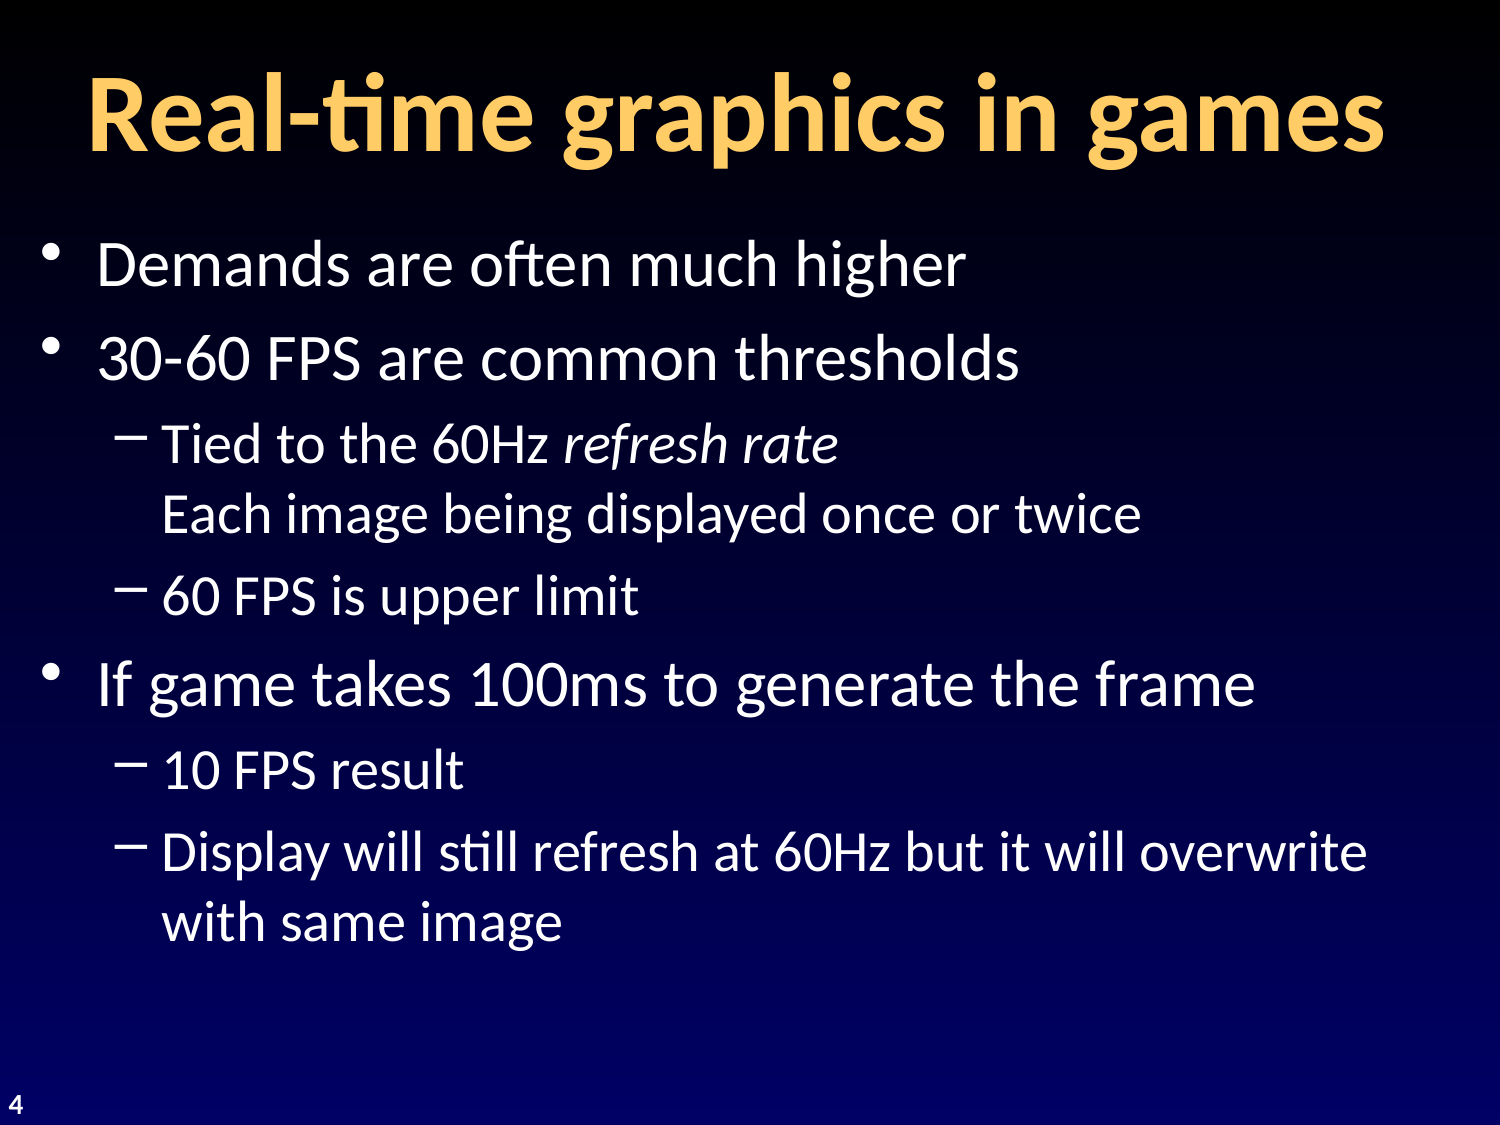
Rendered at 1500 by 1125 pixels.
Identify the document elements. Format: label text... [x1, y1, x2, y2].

title Real-time graphics in games [24, 24, 1475, 188]
list Demands are often much higher 30-60 FPS are common thresholds Tied to the 60Hz refresh rate Each image being displayed once or twice 60 FPS is upper limit If game takes 100ms to generate the frame 10 FPS result Display will still refresh at 60Hz but it will overwrite with same image [24, 212, 1475, 1055]
slide_number 4 [0, 1078, 93, 1125]
